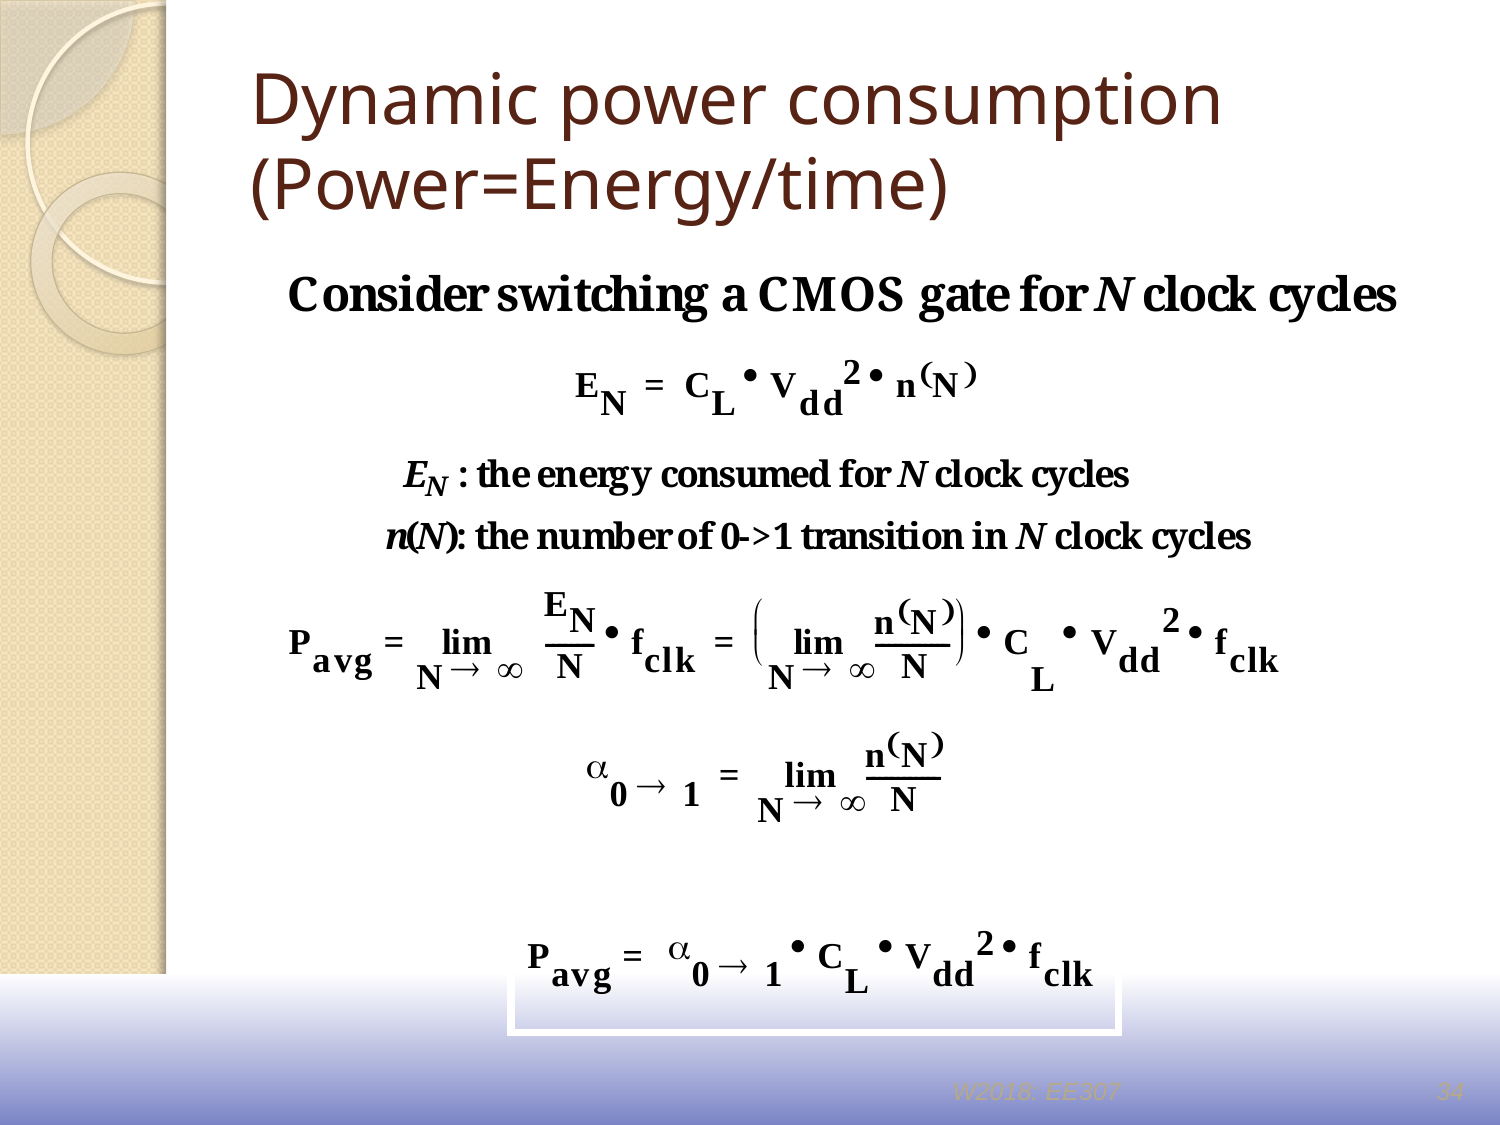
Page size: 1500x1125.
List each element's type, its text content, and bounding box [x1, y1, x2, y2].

footer W2018: EE307 [937, 1034, 1413, 1113]
title Dynamic power consumption (Power=Energy/time) [235, 45, 1466, 233]
picture [233, 260, 1401, 1039]
slide_number 34 [1413, 1034, 1488, 1113]
